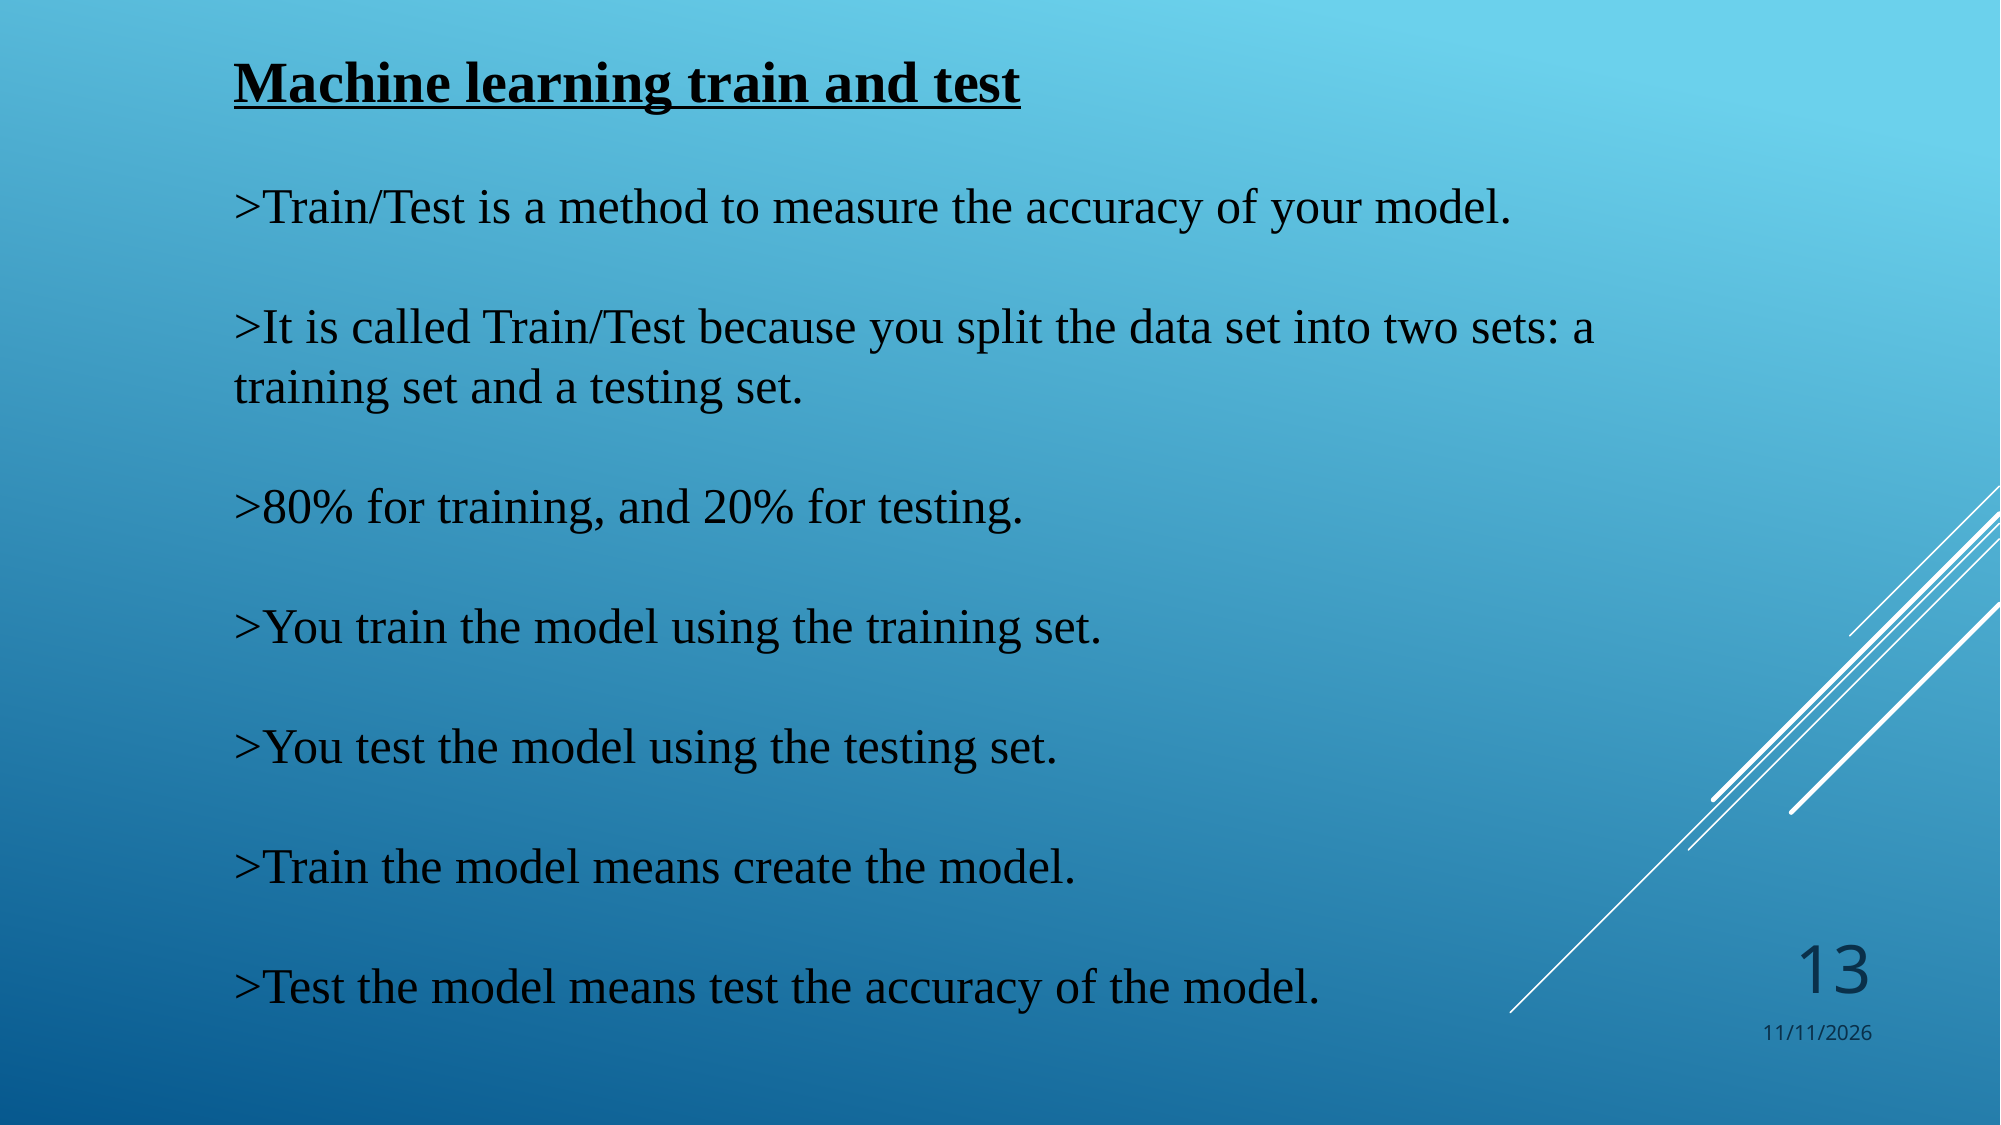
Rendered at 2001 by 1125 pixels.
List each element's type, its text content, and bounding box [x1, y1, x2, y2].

text_box Machine learning train and test >Train/Test is a method to measure the accuracy of your model. >It is called Train/Test because you split the data set into two sets: a training set and a testing set. >80% for training, and 20% for testing. >You train the model using the training set. >You test the model using the testing set. >Train the model means create the model. >Test the model means test the accuracy of the model. [219, 36, 1670, 1022]
slide_number 13 [1700, 915, 1888, 1025]
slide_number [1624, 1012, 1888, 1073]
